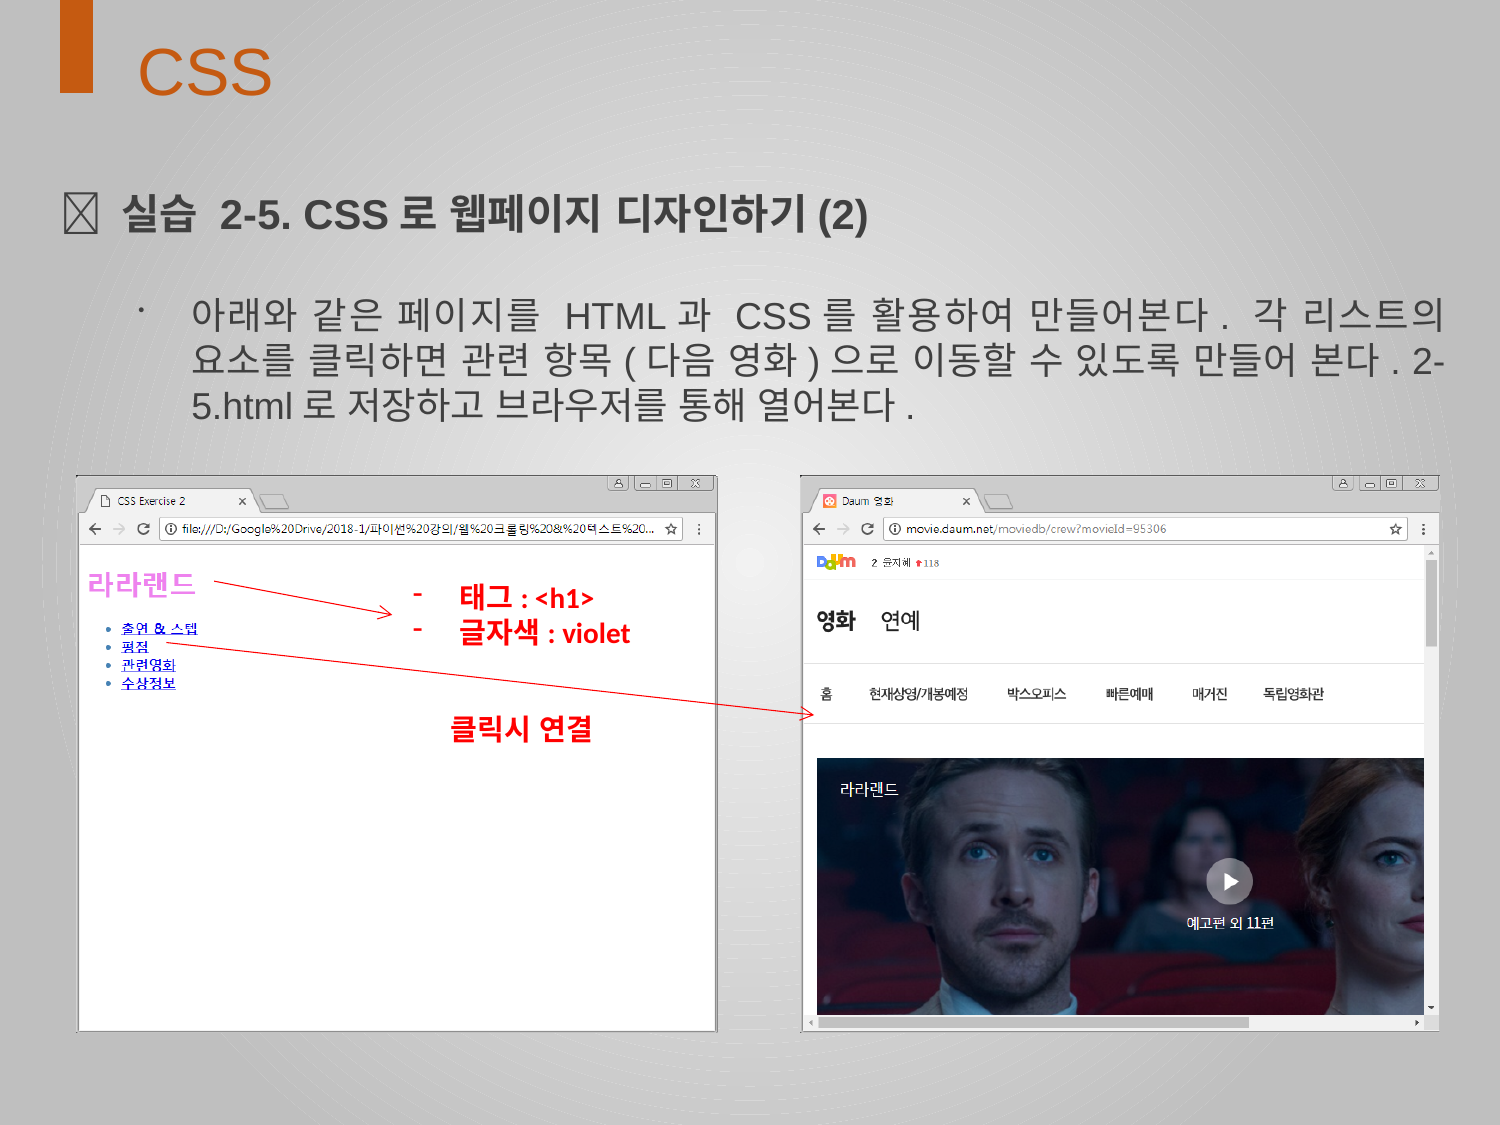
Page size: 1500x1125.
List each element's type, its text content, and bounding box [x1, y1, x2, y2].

text_box CSS [122, 21, 290, 116]
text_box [214, 581, 393, 615]
text_box  실습 2-5. CSS로 웹페이지 디자인하기(2) [45, 180, 1461, 246]
picture [800, 475, 1440, 1033]
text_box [166, 642, 814, 716]
text_box 아래와 같은 페이지를 HTML과 CSS를 활용하여 만들어본다. 각 리스트의 요소를 클릭하면 관련 항목(다음 영화)으로 이동할 수 있도록 만들어 본다. 2-5.html로 저장하고 브라우저를 통해 열어본다. [45, 284, 1461, 435]
picture [76, 475, 718, 1033]
text_box [60, 0, 93, 93]
